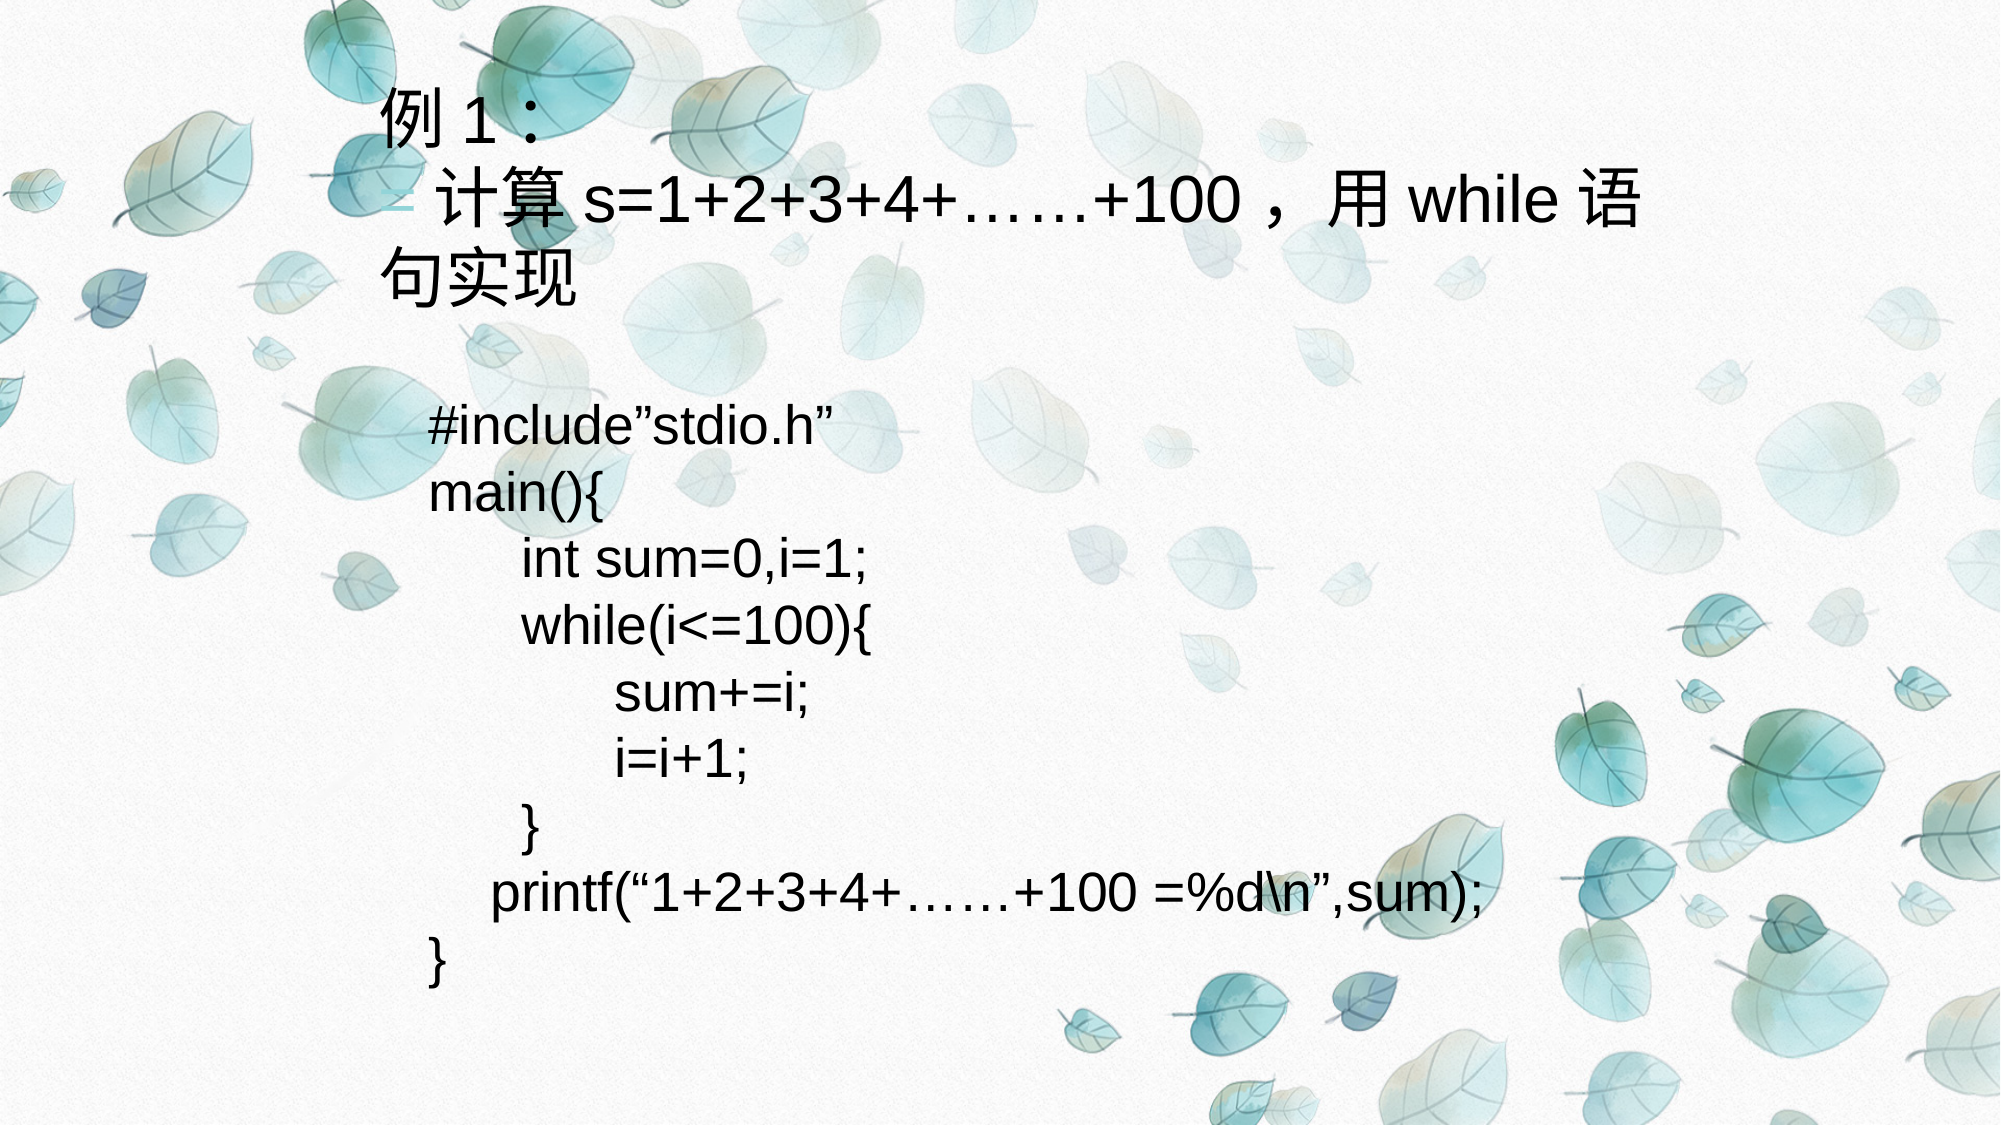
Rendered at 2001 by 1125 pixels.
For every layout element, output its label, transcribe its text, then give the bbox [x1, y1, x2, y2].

picture [0, 0, 2001, 1125]
text_box 例1： =计算s=1+2+3+4+……+100，用while语句实现 [364, 68, 1668, 324]
text_box #include”stdio.h” main(){ int sum=0,i=1; while(i<=100){ sum+=i; i=i+1; } printf(“1+2+3+4+……+100 =%d\n”,sum); } [413, 324, 1587, 1125]
